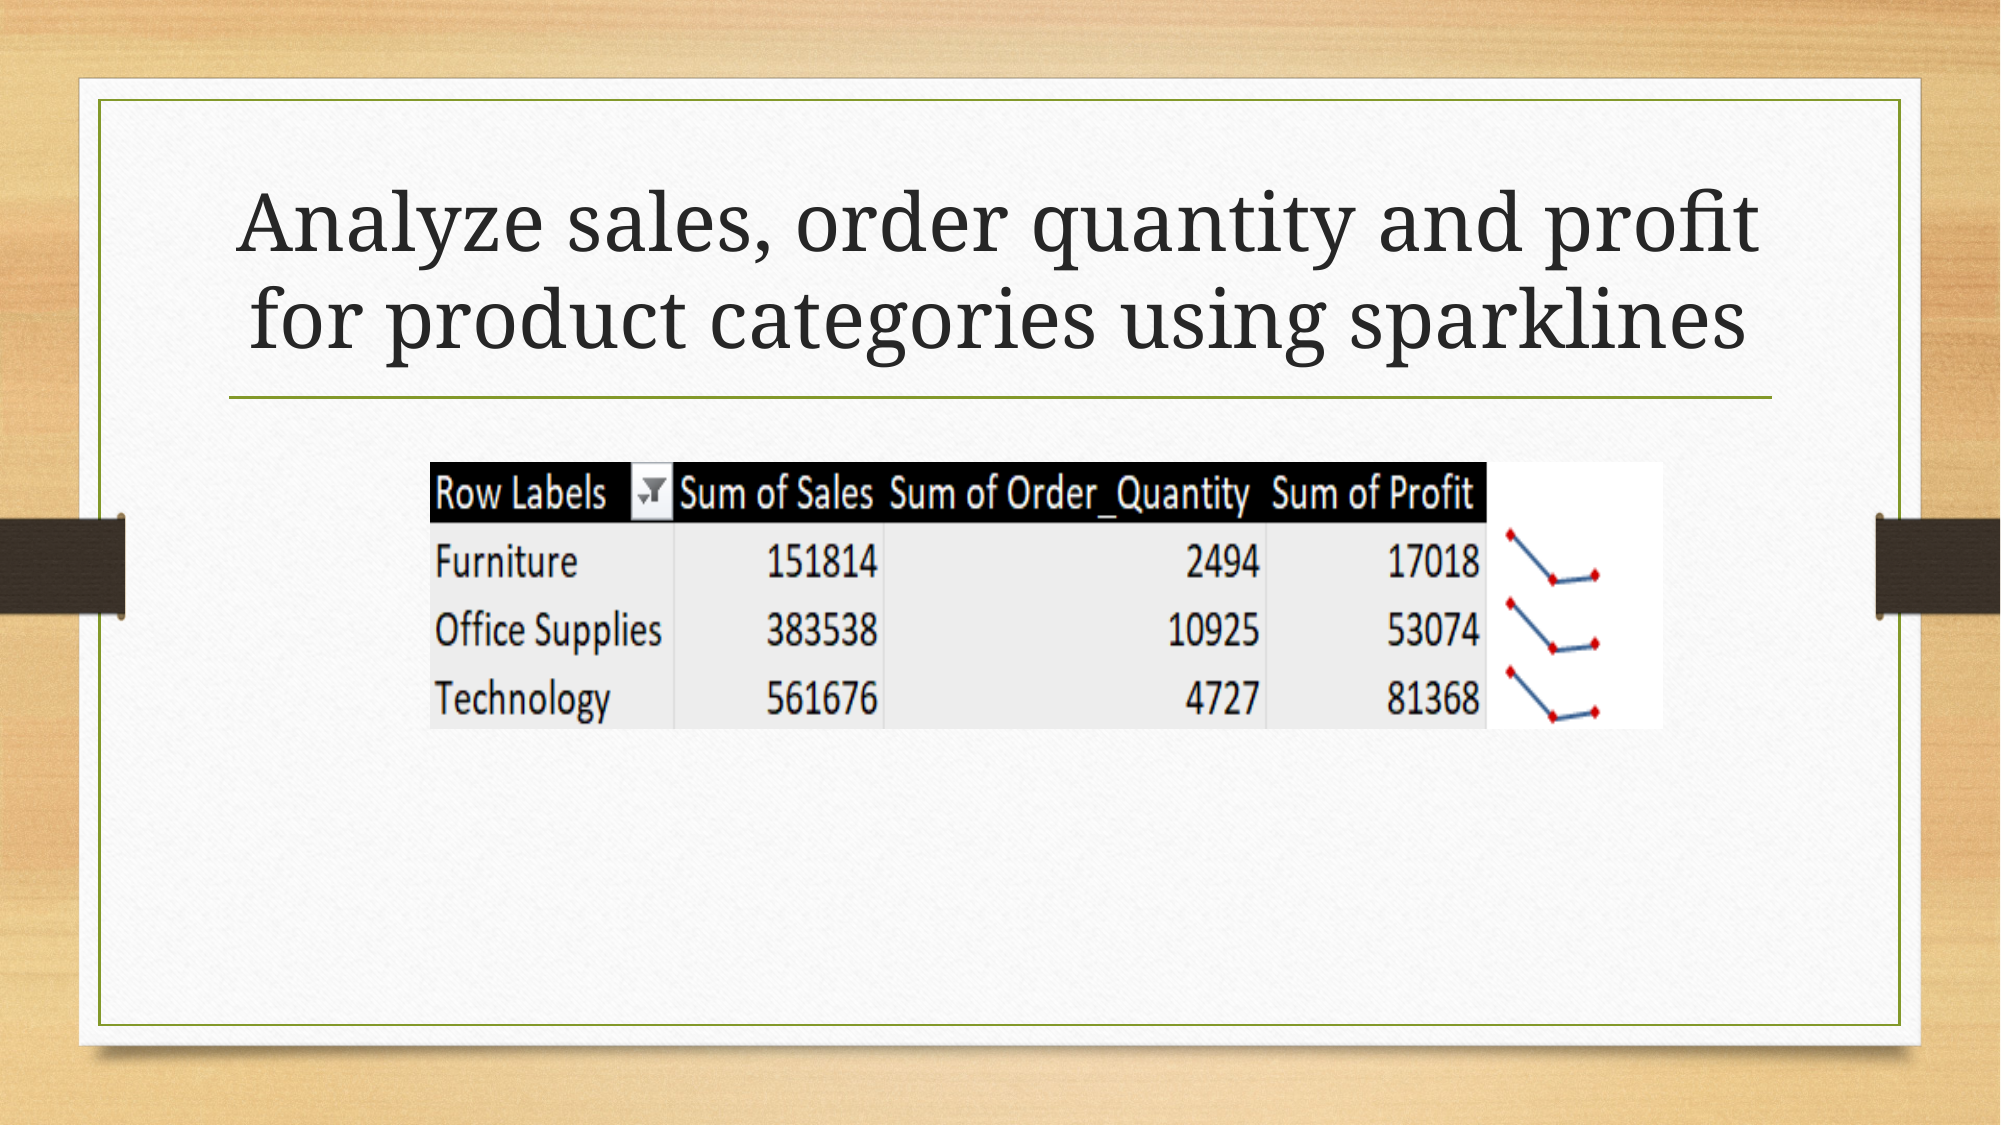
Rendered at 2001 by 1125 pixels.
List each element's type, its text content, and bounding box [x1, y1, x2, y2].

picture [0, 0, 2001, 1125]
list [430, 462, 1663, 729]
title Analyze sales, order quantity and profit for product categories using sparklines [212, 161, 1788, 375]
